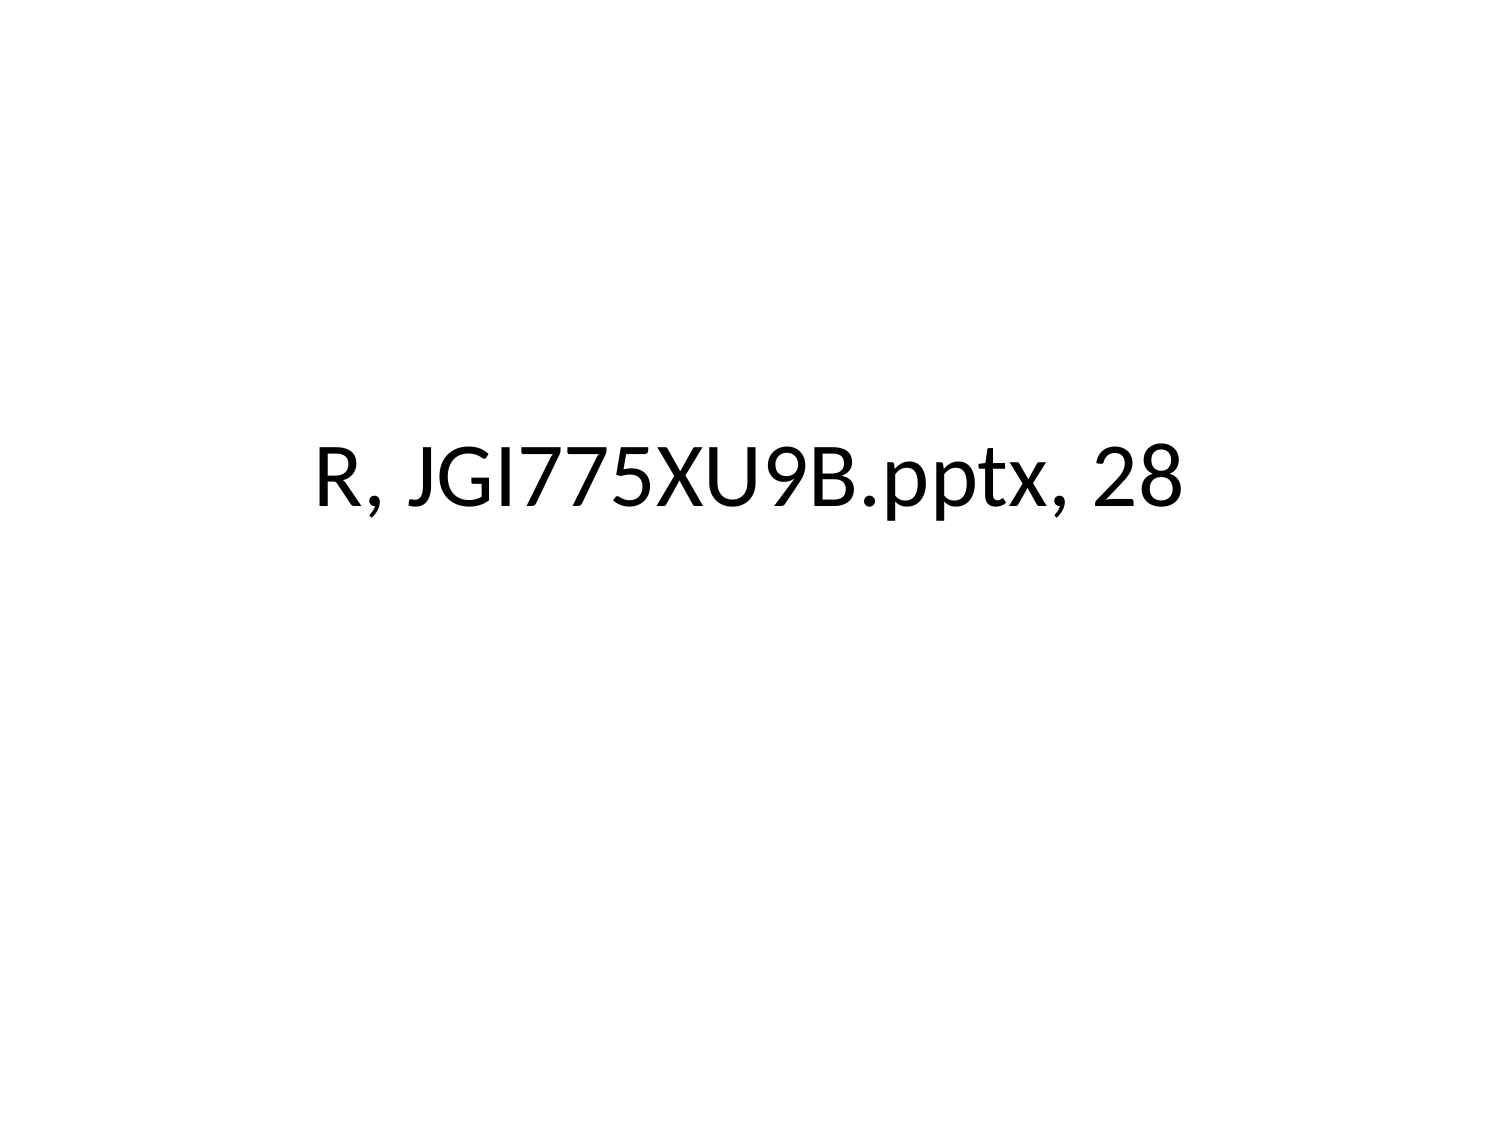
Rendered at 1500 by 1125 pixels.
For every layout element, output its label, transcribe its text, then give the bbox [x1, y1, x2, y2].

title R, JGI775XU9B.pptx, 28 [112, 349, 1388, 591]
